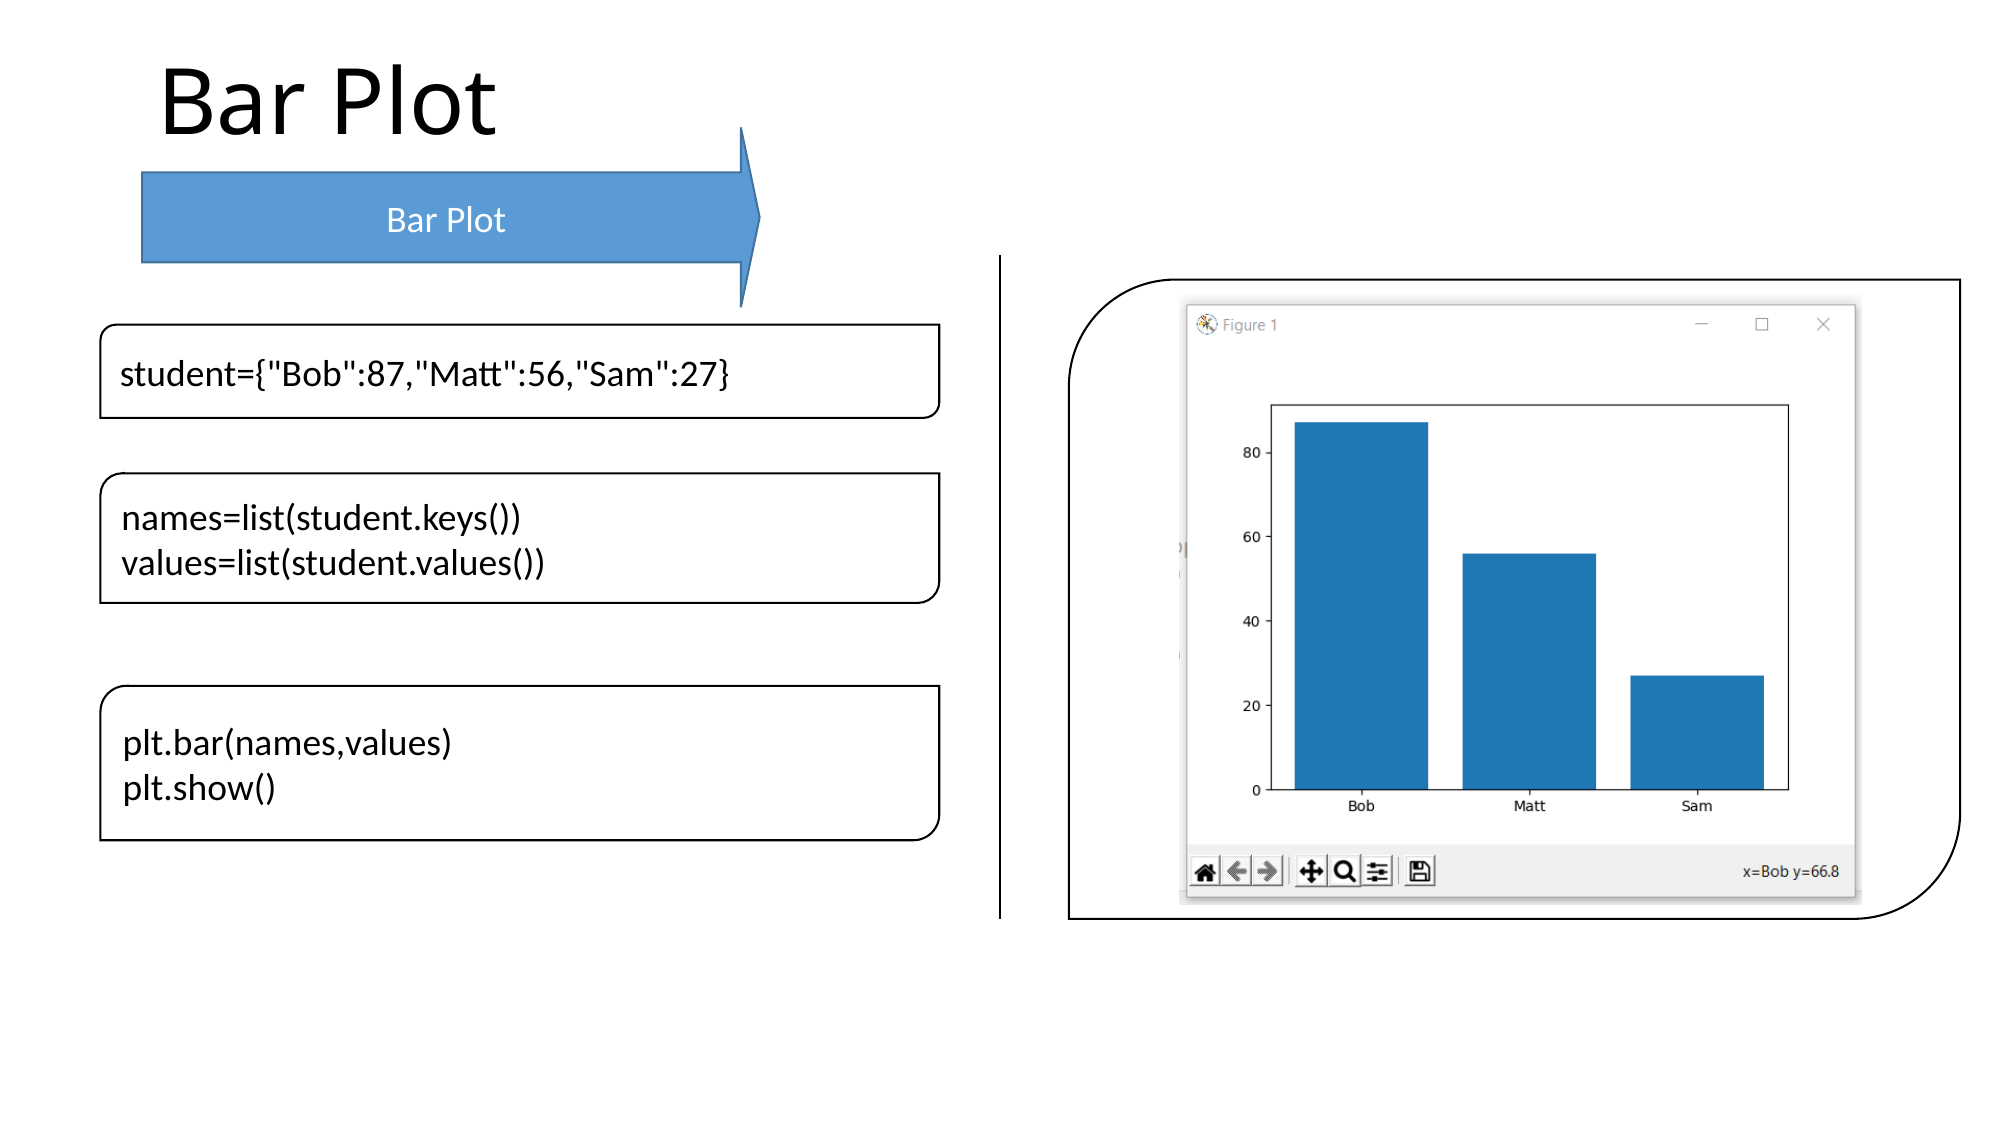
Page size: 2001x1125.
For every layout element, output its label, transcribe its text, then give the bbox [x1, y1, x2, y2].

title Bar Plot [142, 83, 1183, 162]
text_box plt.bar(names,values) plt.show() [99, 684, 941, 842]
picture [1179, 294, 1862, 905]
text_box names=list(student.keys()) values=list(student.values()) [99, 471, 941, 604]
text_box [1067, 278, 1962, 920]
text_box Bar Plot [141, 127, 761, 308]
text_box student={"Bob":87,"Matt":56,"Sam":27} [99, 323, 941, 419]
